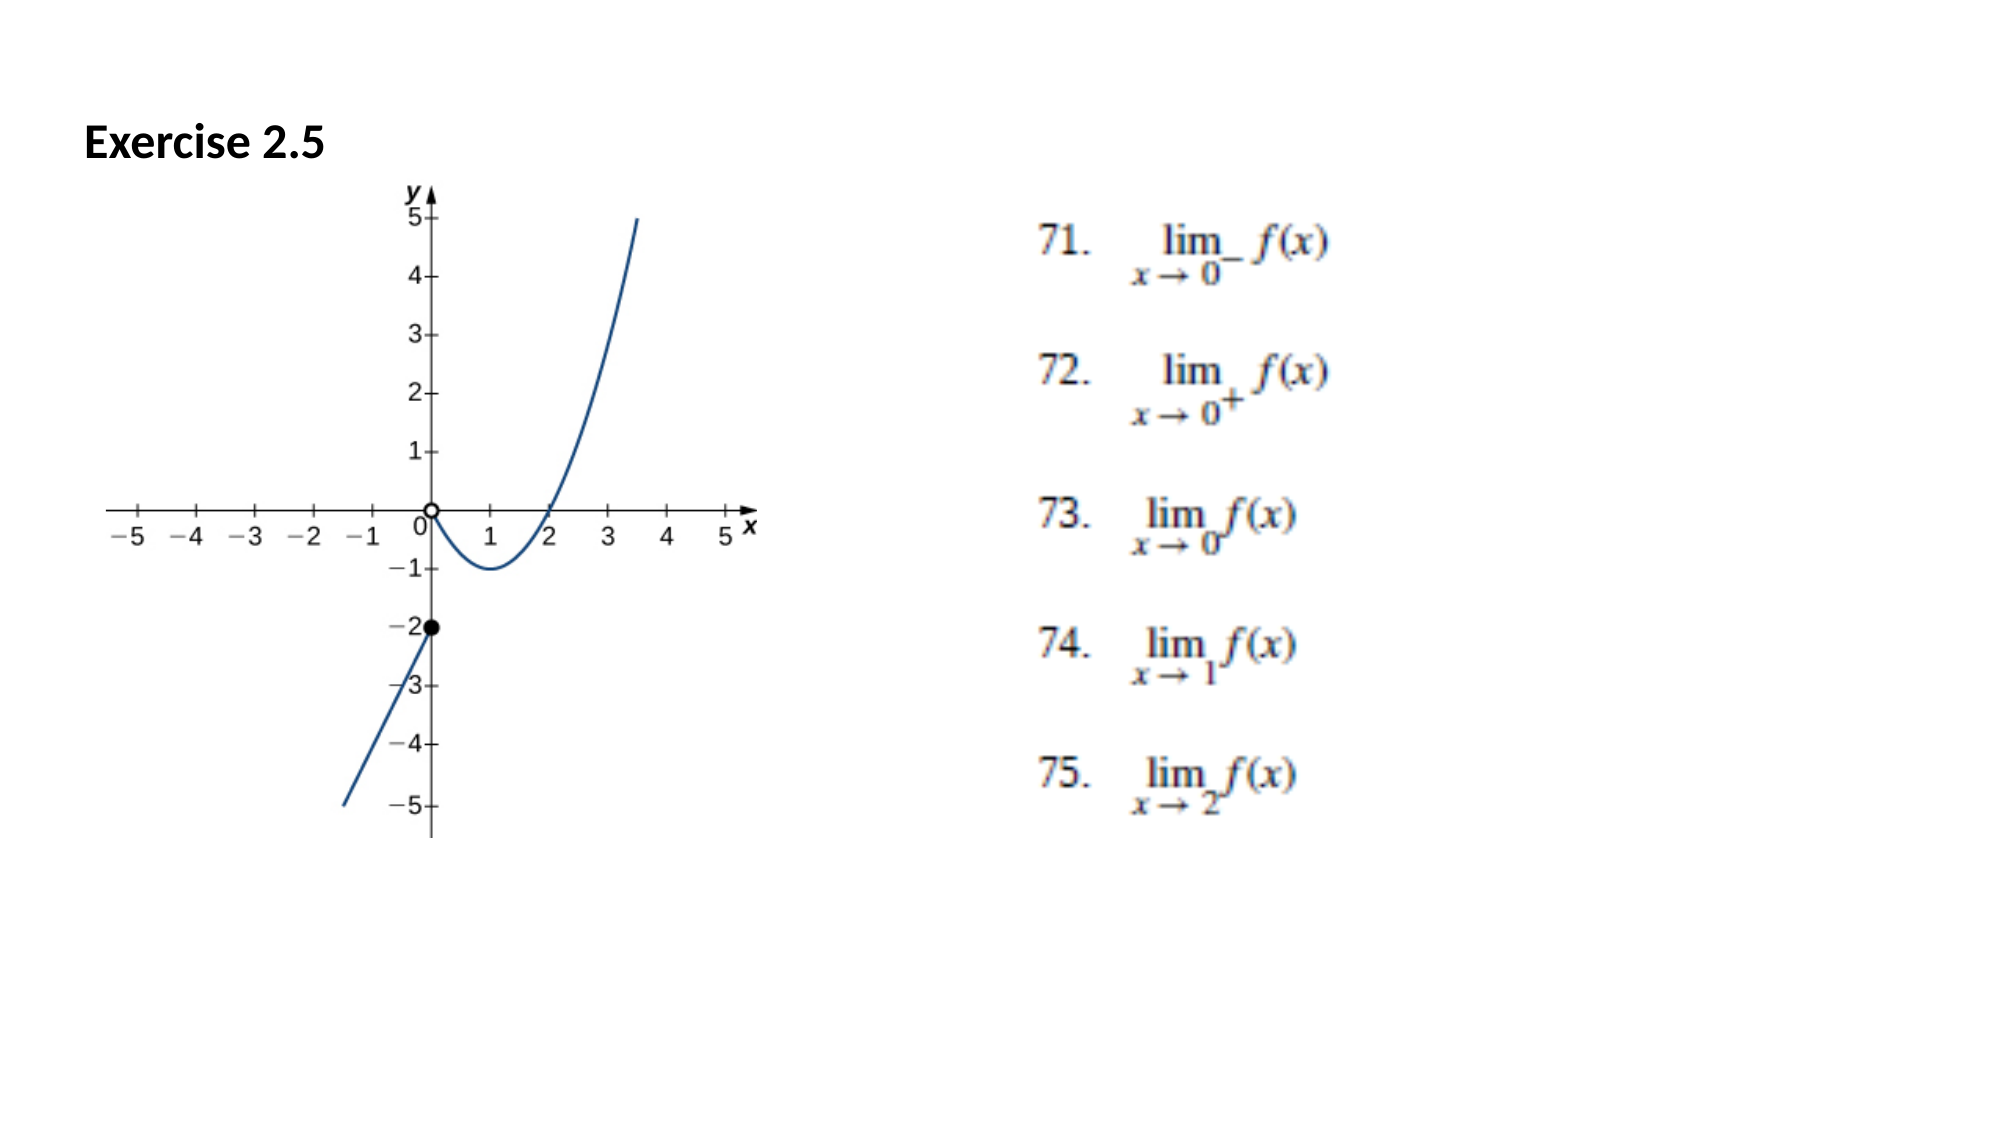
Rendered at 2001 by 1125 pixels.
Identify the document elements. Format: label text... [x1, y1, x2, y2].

text_box Exercise 2.5 [69, 101, 342, 177]
picture [1023, 177, 1525, 839]
picture [105, 178, 758, 838]
